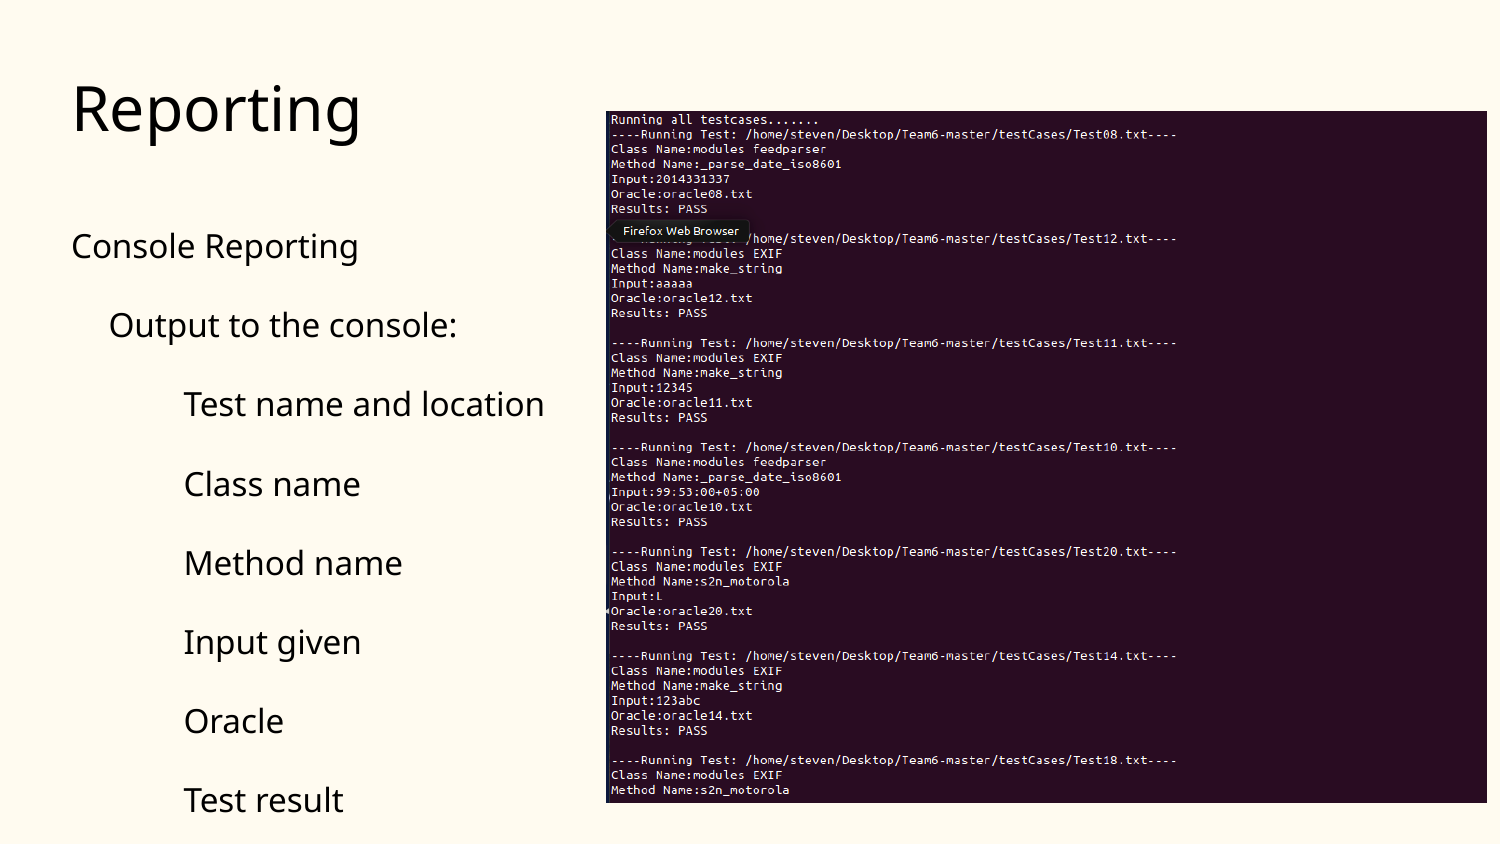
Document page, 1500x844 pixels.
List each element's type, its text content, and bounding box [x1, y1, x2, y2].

picture [606, 110, 1487, 803]
list Console Reporting Output to the console: Test name and location Class name Method name Input given Oracle Test result Pass/Fail [56, 204, 598, 818]
title Reporting [56, 54, 598, 155]
